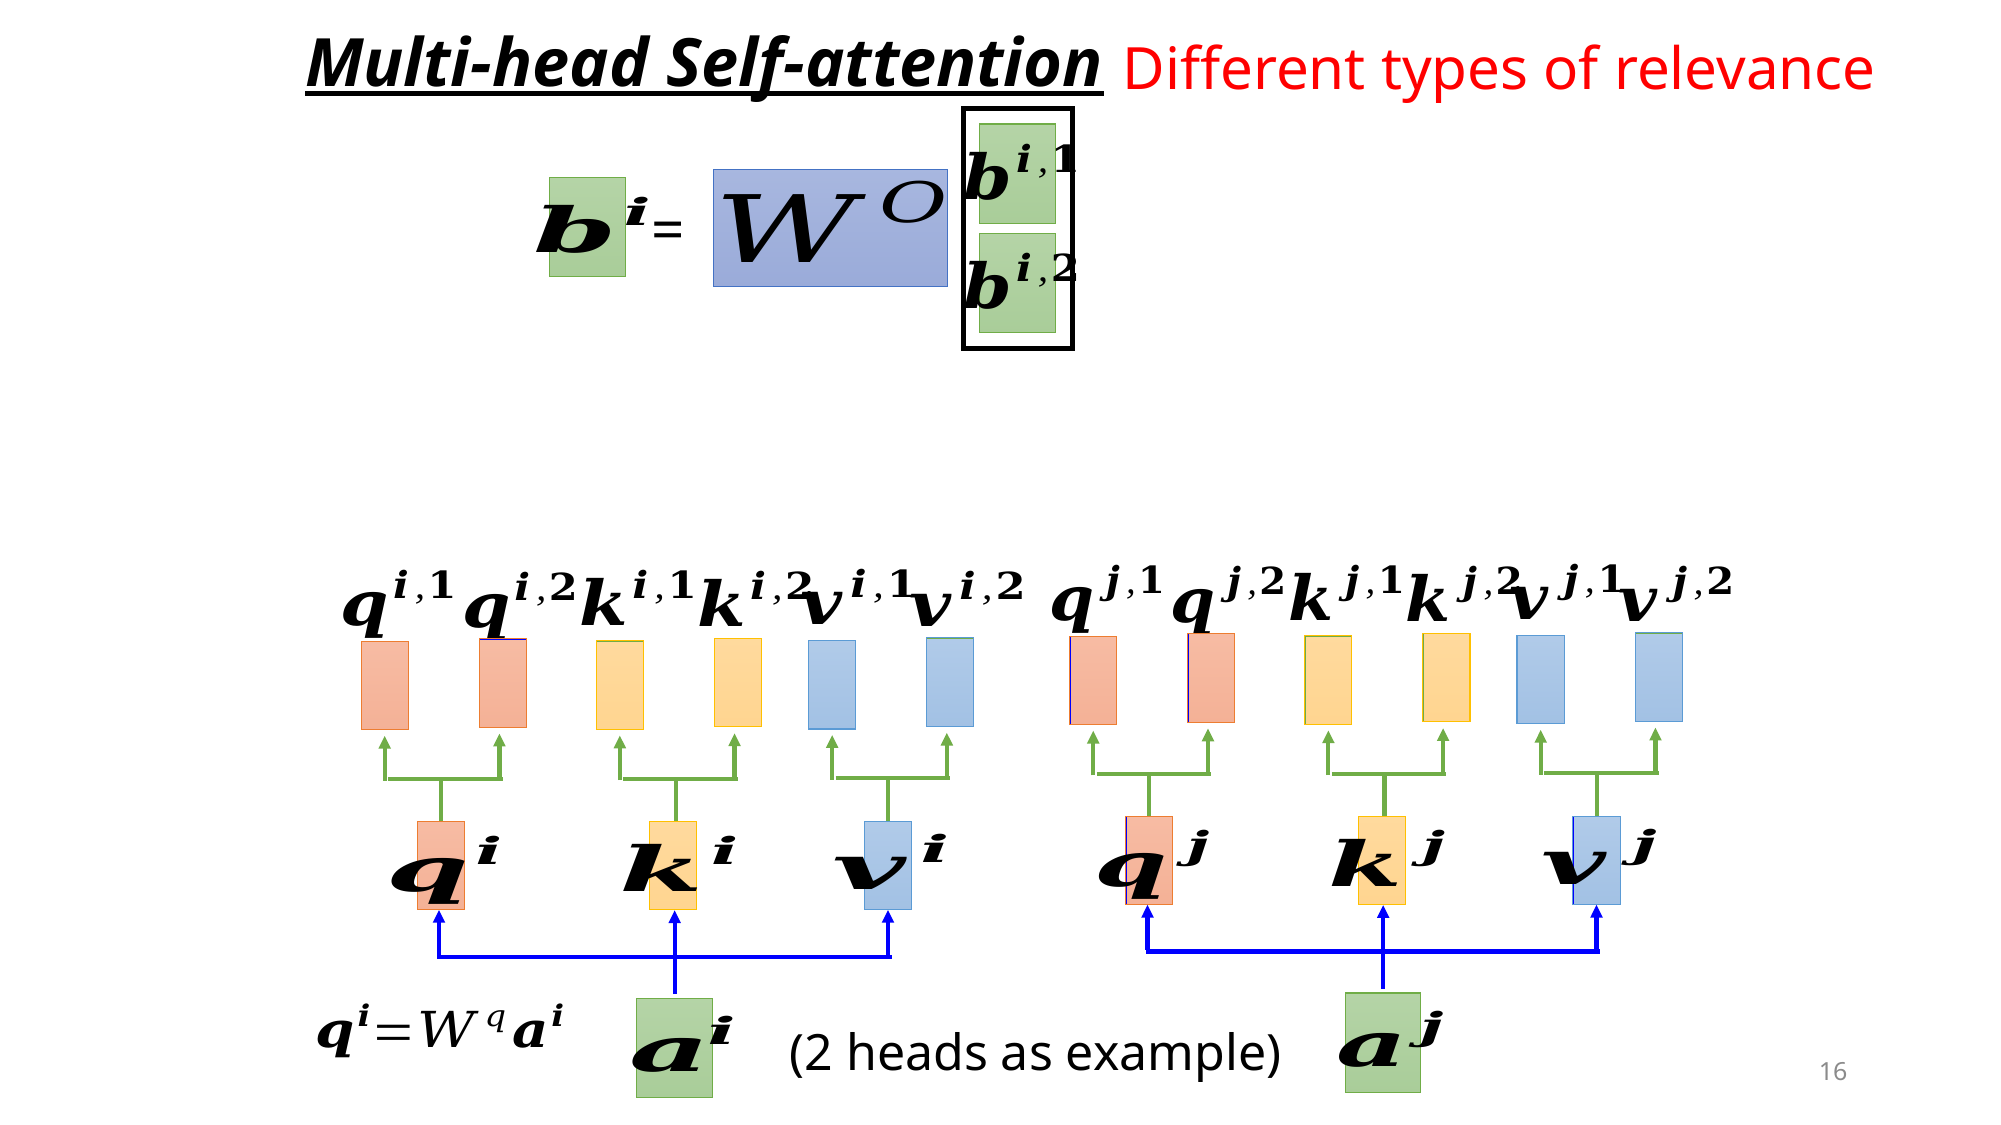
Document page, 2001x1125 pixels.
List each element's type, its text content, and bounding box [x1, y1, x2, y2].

text_box [361, 641, 409, 730]
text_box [1094, 816, 1213, 950]
text_box [714, 638, 762, 727]
text_box [649, 821, 680, 874]
text_box [1187, 633, 1235, 723]
text_box [926, 637, 974, 727]
text_box [963, 224, 1074, 233]
text_box [1635, 632, 1683, 722]
text_box [1345, 992, 1421, 1093]
text_box (2 heads as example) [748, 1012, 1323, 1088]
text_box [479, 638, 527, 728]
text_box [832, 821, 951, 955]
text_box [636, 998, 713, 1098]
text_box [963, 123, 1081, 224]
text_box = [651, 184, 703, 270]
text_box [1422, 633, 1471, 722]
text_box Multi-head Self-attention [290, 12, 1119, 107]
slide_number 16 [1412, 1042, 1863, 1103]
text_box [1358, 816, 1406, 905]
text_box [533, 177, 651, 277]
text_box Different types of relevance [1108, 23, 2000, 109]
text_box [596, 640, 644, 730]
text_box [386, 821, 504, 955]
text_box [1069, 636, 1117, 725]
text_box [649, 876, 697, 910]
text_box [963, 107, 1074, 123]
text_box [963, 233, 1081, 333]
text_box [1516, 635, 1565, 724]
text_box [808, 640, 856, 730]
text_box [1541, 816, 1659, 950]
text_box [963, 333, 1074, 350]
text_box [1304, 635, 1352, 725]
text_box [671, 821, 697, 887]
